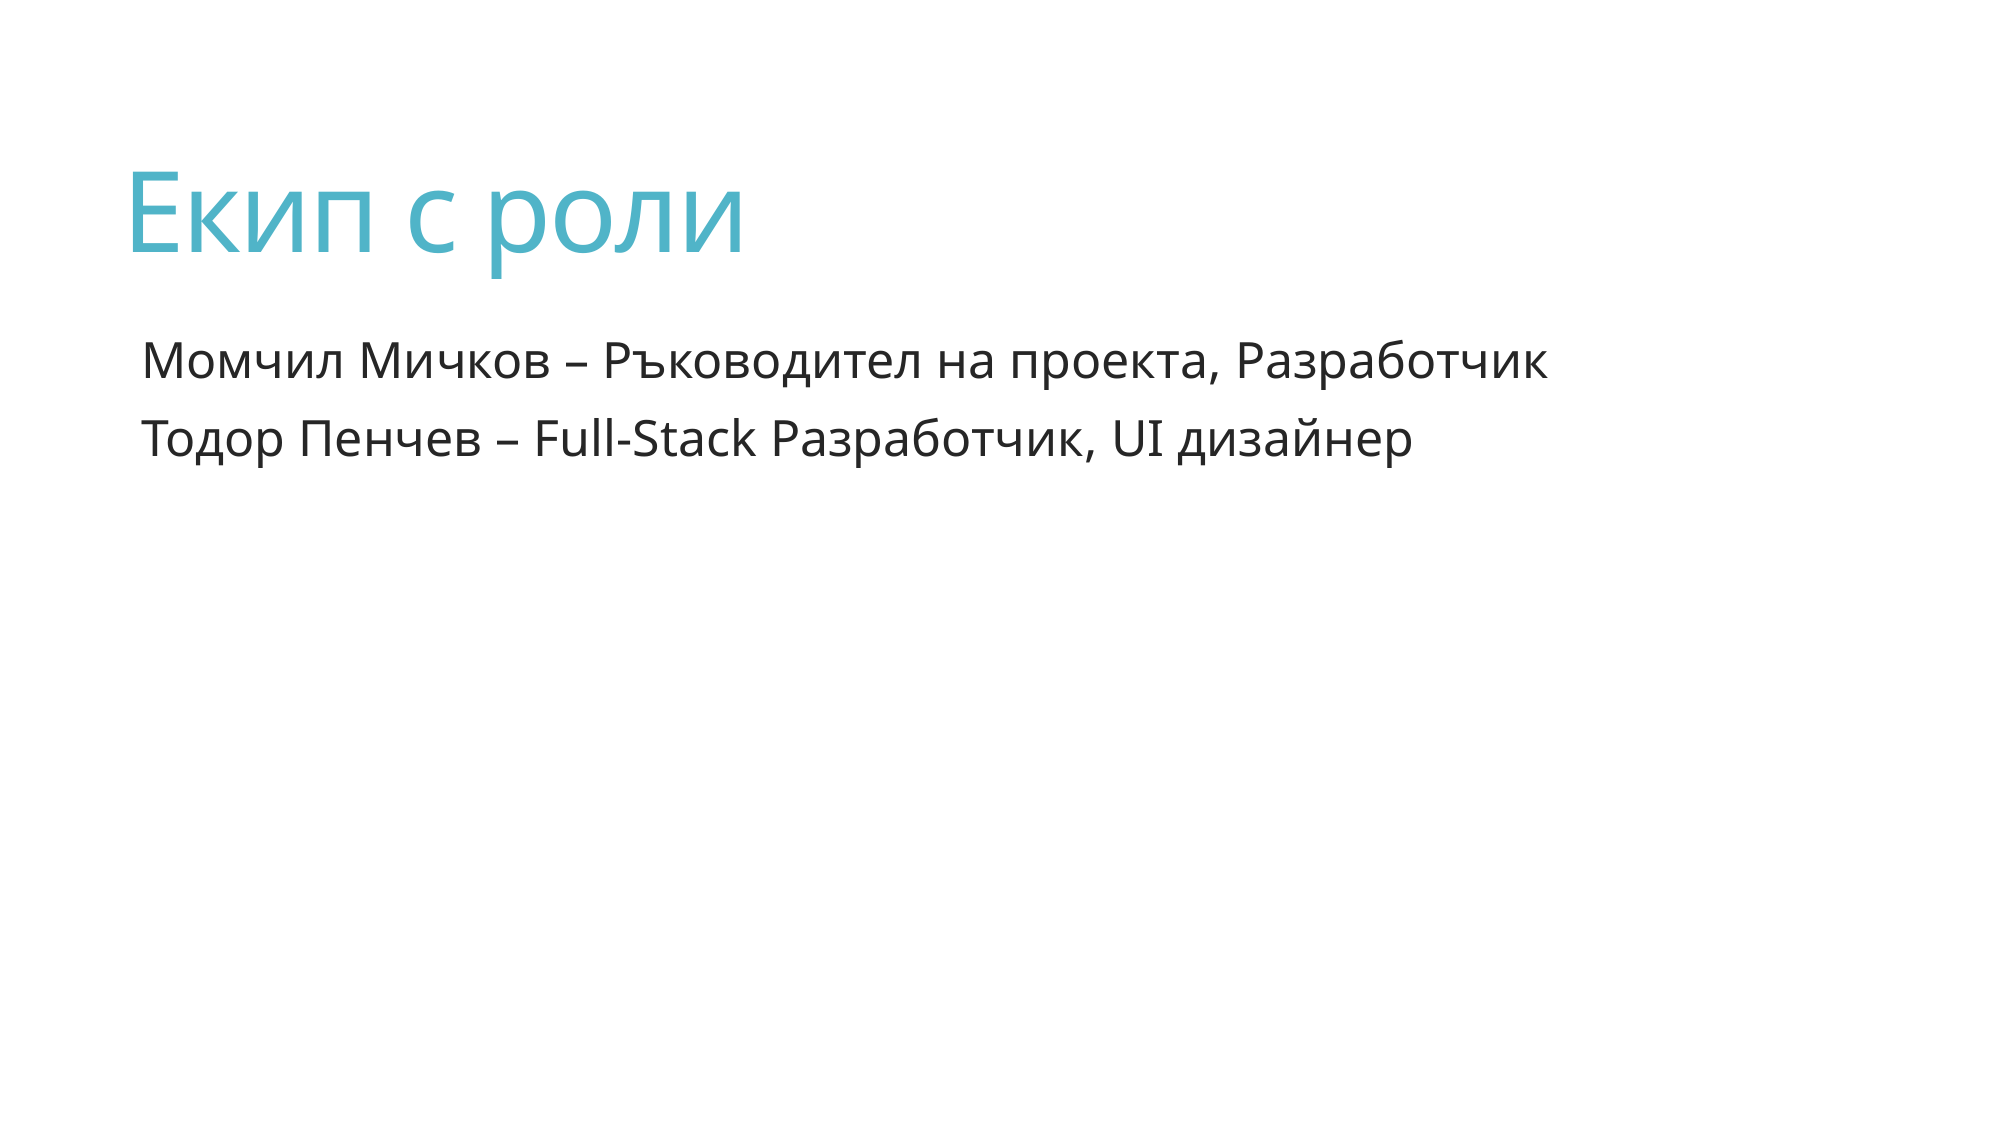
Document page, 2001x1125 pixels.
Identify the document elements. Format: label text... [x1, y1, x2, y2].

title Екип с роли [107, 81, 1875, 354]
list Момчил Мичков – Ръководител на проекта, Разработчик Тодор Пенчев – Full-Stack Разработчик, UI дизайнер [111, 329, 1876, 948]
